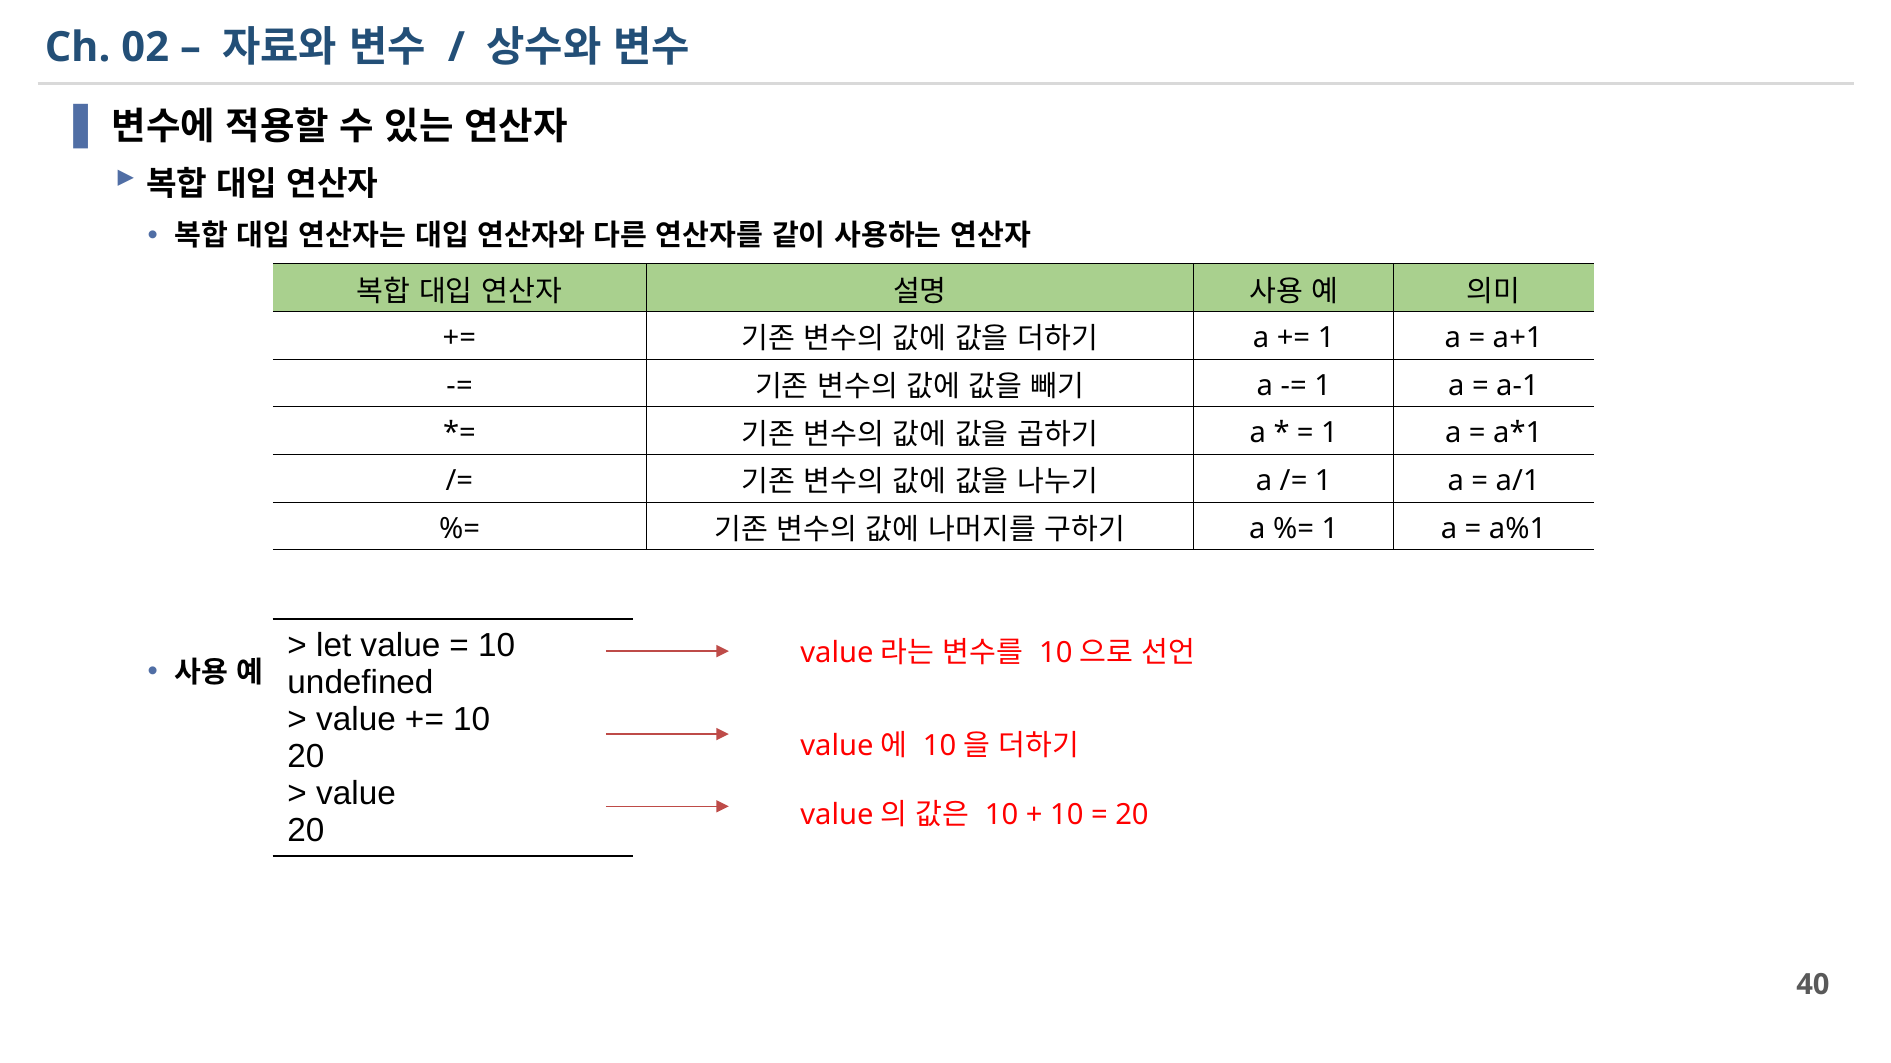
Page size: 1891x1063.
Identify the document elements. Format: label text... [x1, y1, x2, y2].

table_cell a -= 1 [1194, 360, 1393, 406]
table_cell a /= 1 [1194, 455, 1393, 502]
table_cell a * = 1 [1194, 407, 1393, 454]
text_box value에 10을 더하기 [785, 718, 1344, 769]
table_cell += [273, 312, 646, 359]
table_cell 기존 변수의 값에 값을 곱하기 [647, 407, 1193, 454]
table_cell 기존 변수의 값에 값을 빼기 [647, 360, 1193, 406]
table_cell a = a%1 [1394, 503, 1594, 549]
text_box value의 값은 10 + 10 = 20 [785, 787, 1386, 838]
table_header 의미 [1394, 264, 1594, 311]
table_cell a = a-1 [1394, 360, 1594, 406]
table_cell a += 1 [1194, 312, 1393, 359]
table_header 복합 대입 연산자 [273, 264, 646, 311]
table_cell 기존 변수의 값에 값을 나누기 [647, 455, 1193, 502]
text_box value라는 변수를 10으로 선언 [785, 626, 1289, 676]
list 변수에 적용할 수 있는 연산자 복합 대입 연산자 복합 대입 연산자는 대입 연산자와 다른 연산자를 같이 사용하는 연산자 사용 예 [43, 94, 1823, 382]
table_cell /= [273, 455, 646, 502]
slide_number 40 [1703, 956, 1845, 1014]
table_cell -= [273, 360, 646, 406]
table_cell *= [273, 407, 646, 454]
table_cell a = a*1 [1394, 407, 1594, 454]
table_cell 기존 변수의 값에 나머지를 구하기 [647, 503, 1193, 549]
table_header > let value = 10 undefined > value += 10 20 > value 20 [273, 620, 633, 855]
table_cell a = a+1 [1394, 312, 1594, 359]
table_header 설명 [647, 264, 1193, 311]
title Ch. 02 – 자료와 변수 / 상수와 변수 [29, 11, 1809, 78]
table_cell a %= 1 [1194, 503, 1393, 549]
table_cell %= [273, 503, 646, 549]
table_header 사용 예 [1194, 264, 1393, 311]
table_cell 기존 변수의 값에 값을 더하기 [647, 312, 1193, 359]
table_cell a = a/1 [1394, 455, 1594, 502]
